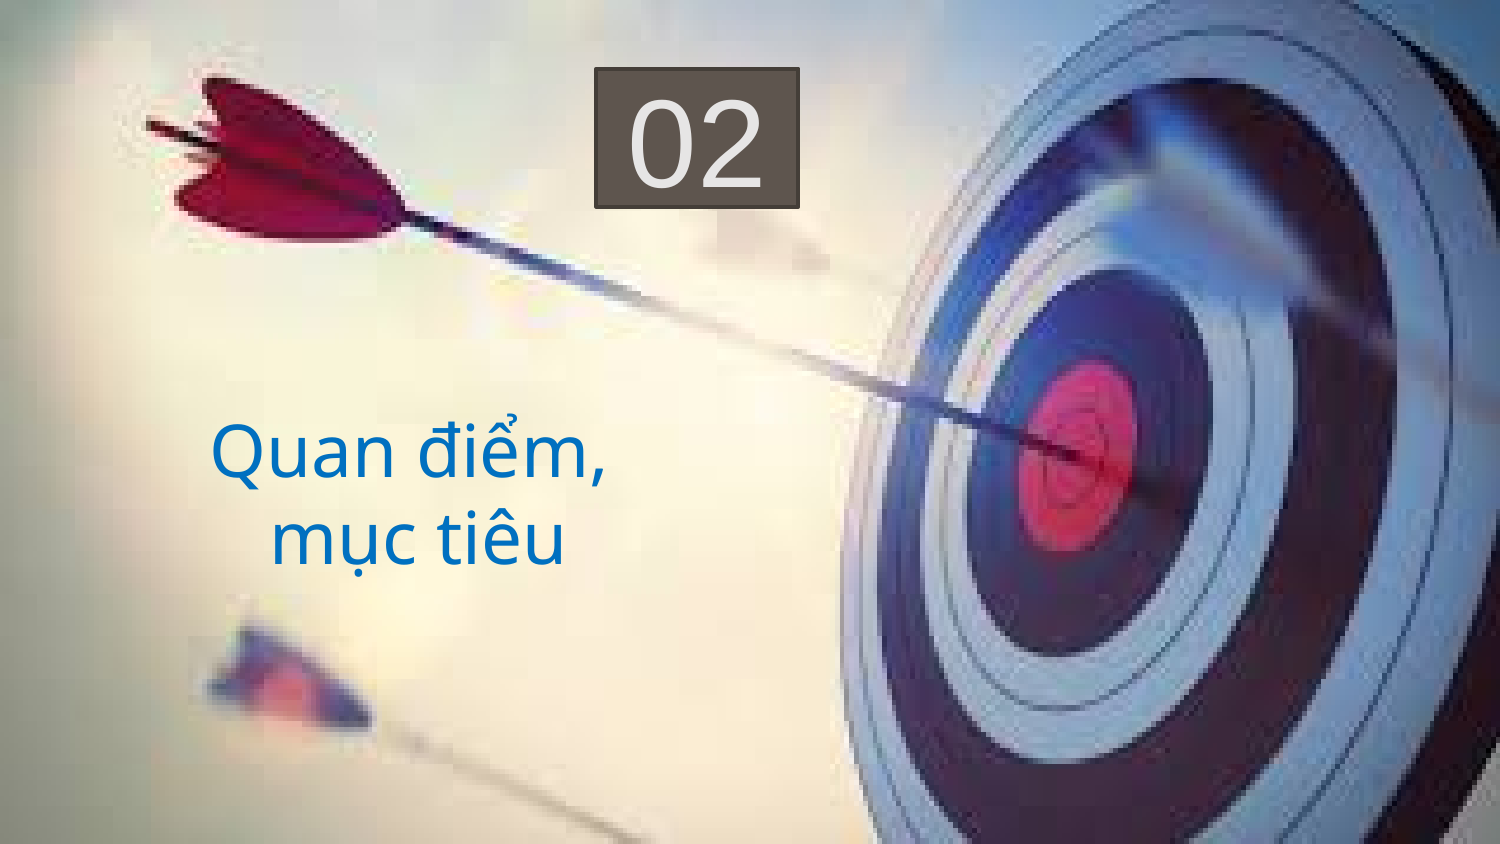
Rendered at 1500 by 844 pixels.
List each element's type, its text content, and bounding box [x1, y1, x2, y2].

title Quan điểm, mục tiêu [8, 389, 829, 612]
picture [0, 0, 1500, 844]
title 02 [596, 68, 799, 207]
